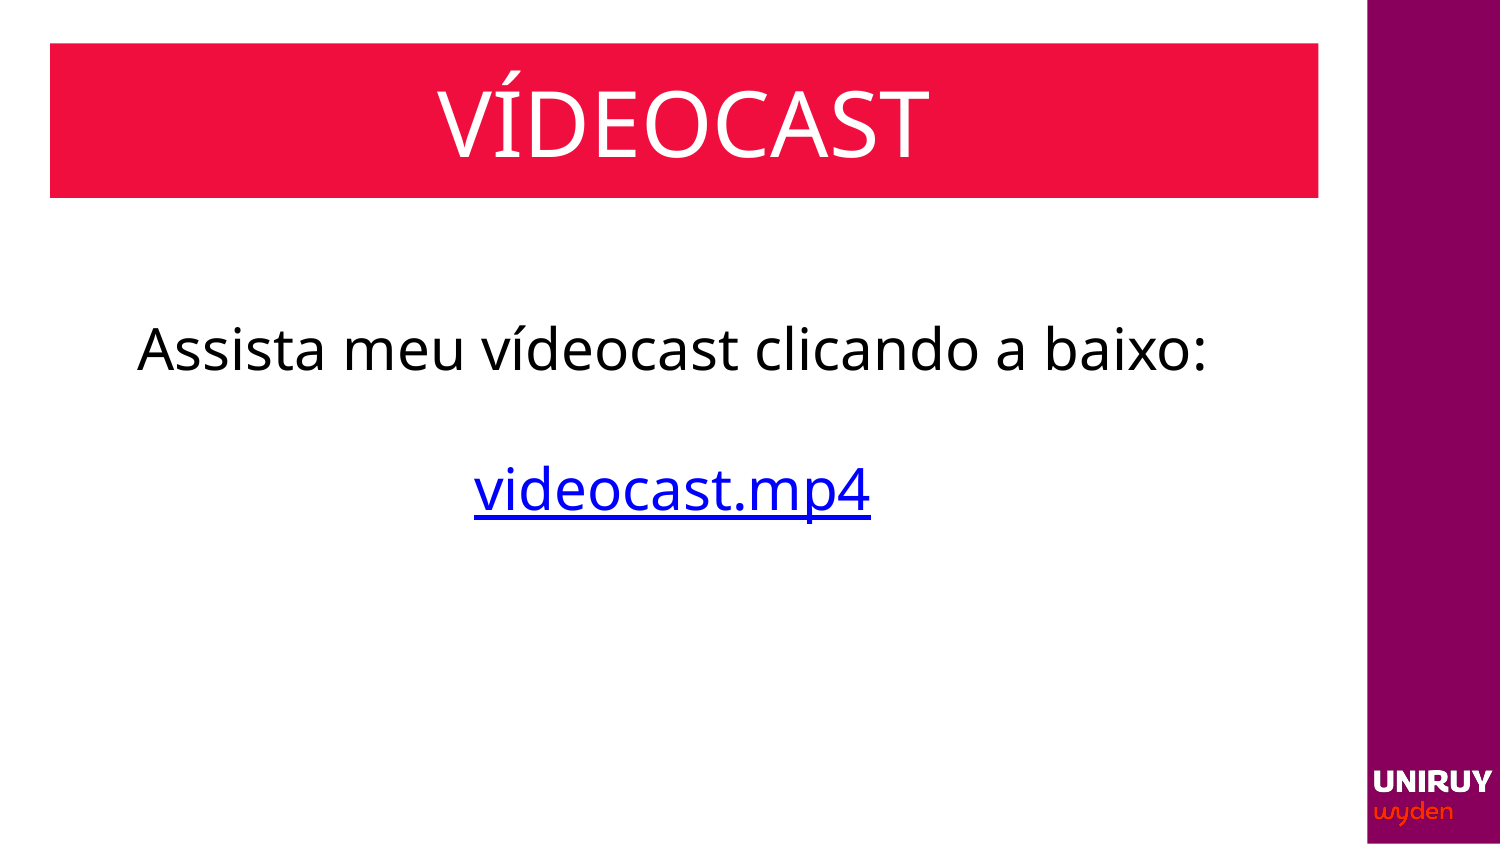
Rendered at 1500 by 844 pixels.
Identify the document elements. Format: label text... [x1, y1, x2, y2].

text_box Assista meu vídeocast clicando a baixo: videocast.mp4 [49, 305, 1296, 539]
picture [1374, 770, 1493, 827]
title VÍDEOCAST [49, 42, 1319, 199]
